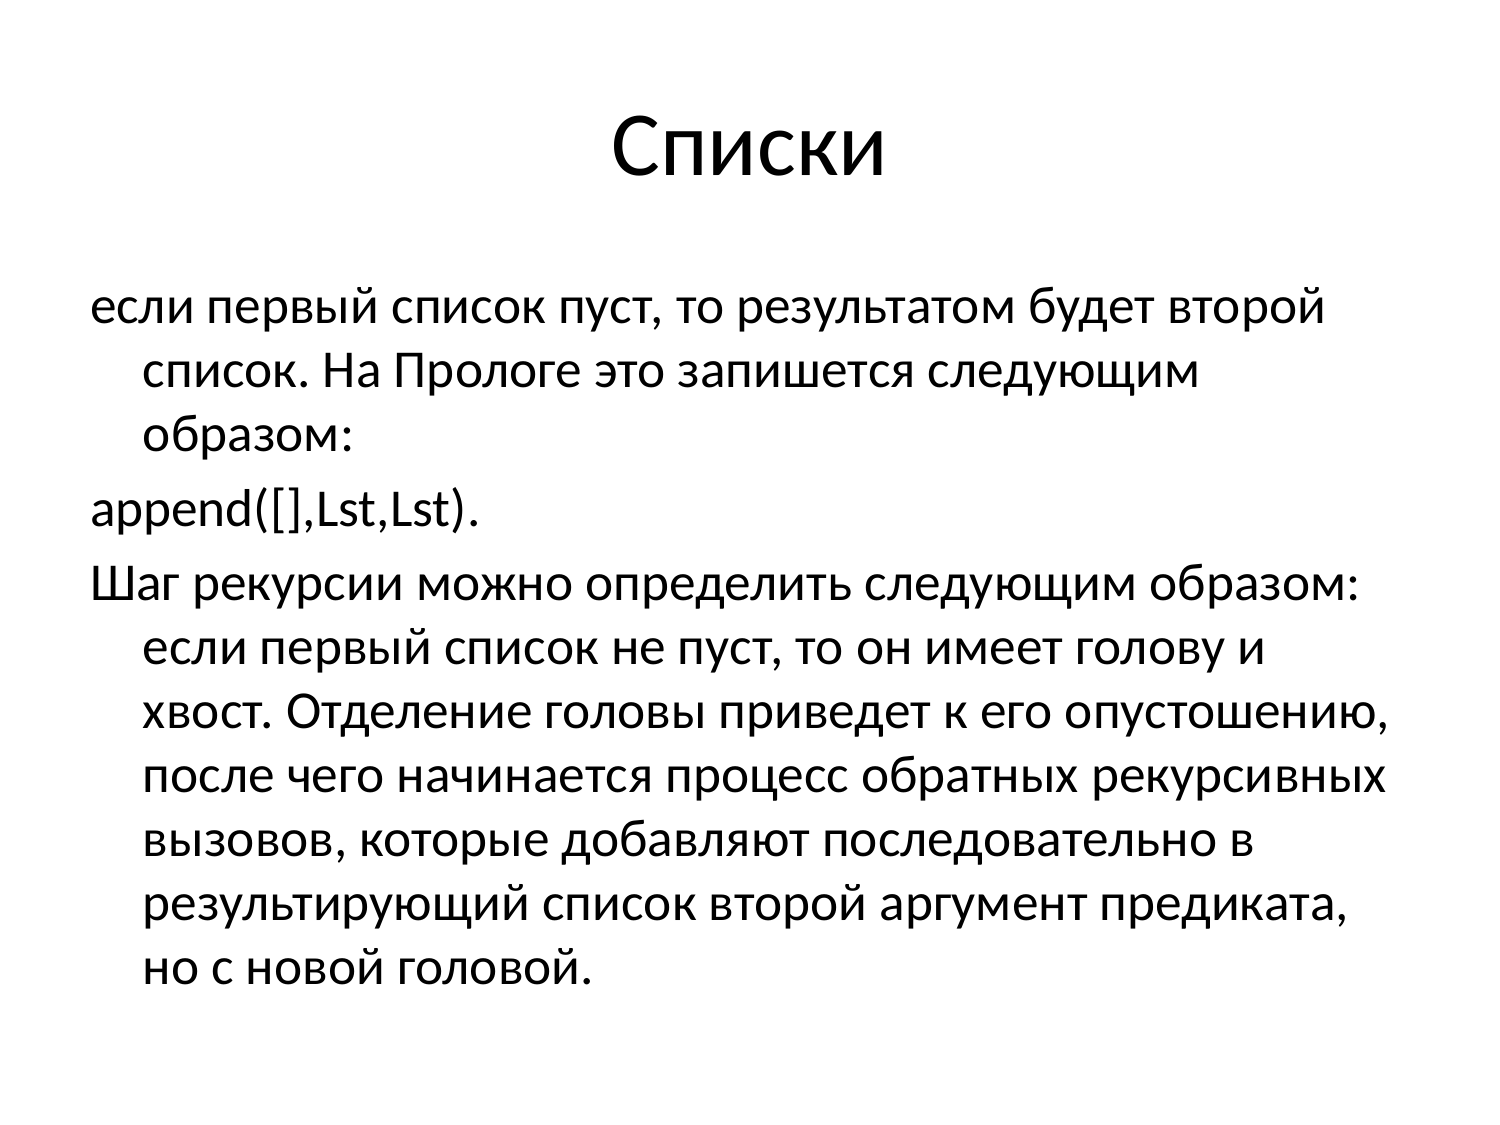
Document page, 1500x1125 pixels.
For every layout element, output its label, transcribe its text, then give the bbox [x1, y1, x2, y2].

list если первый список пуст, то результатом будет второй список. На Прологе это запишется следующим образом: append([],Lst,Lst). Шаг рекурсии можно определить следующим образом: если первый список не пуст, то он имеет голову и хвост. Отделение головы приведет к его опустошению, после чего начинается процесс обратных рекурсивных вызовов, которые добавляют последовательно в результирующий список второй аргумент предиката, но с новой головой. [75, 262, 1425, 1005]
title Списки [75, 45, 1425, 233]
